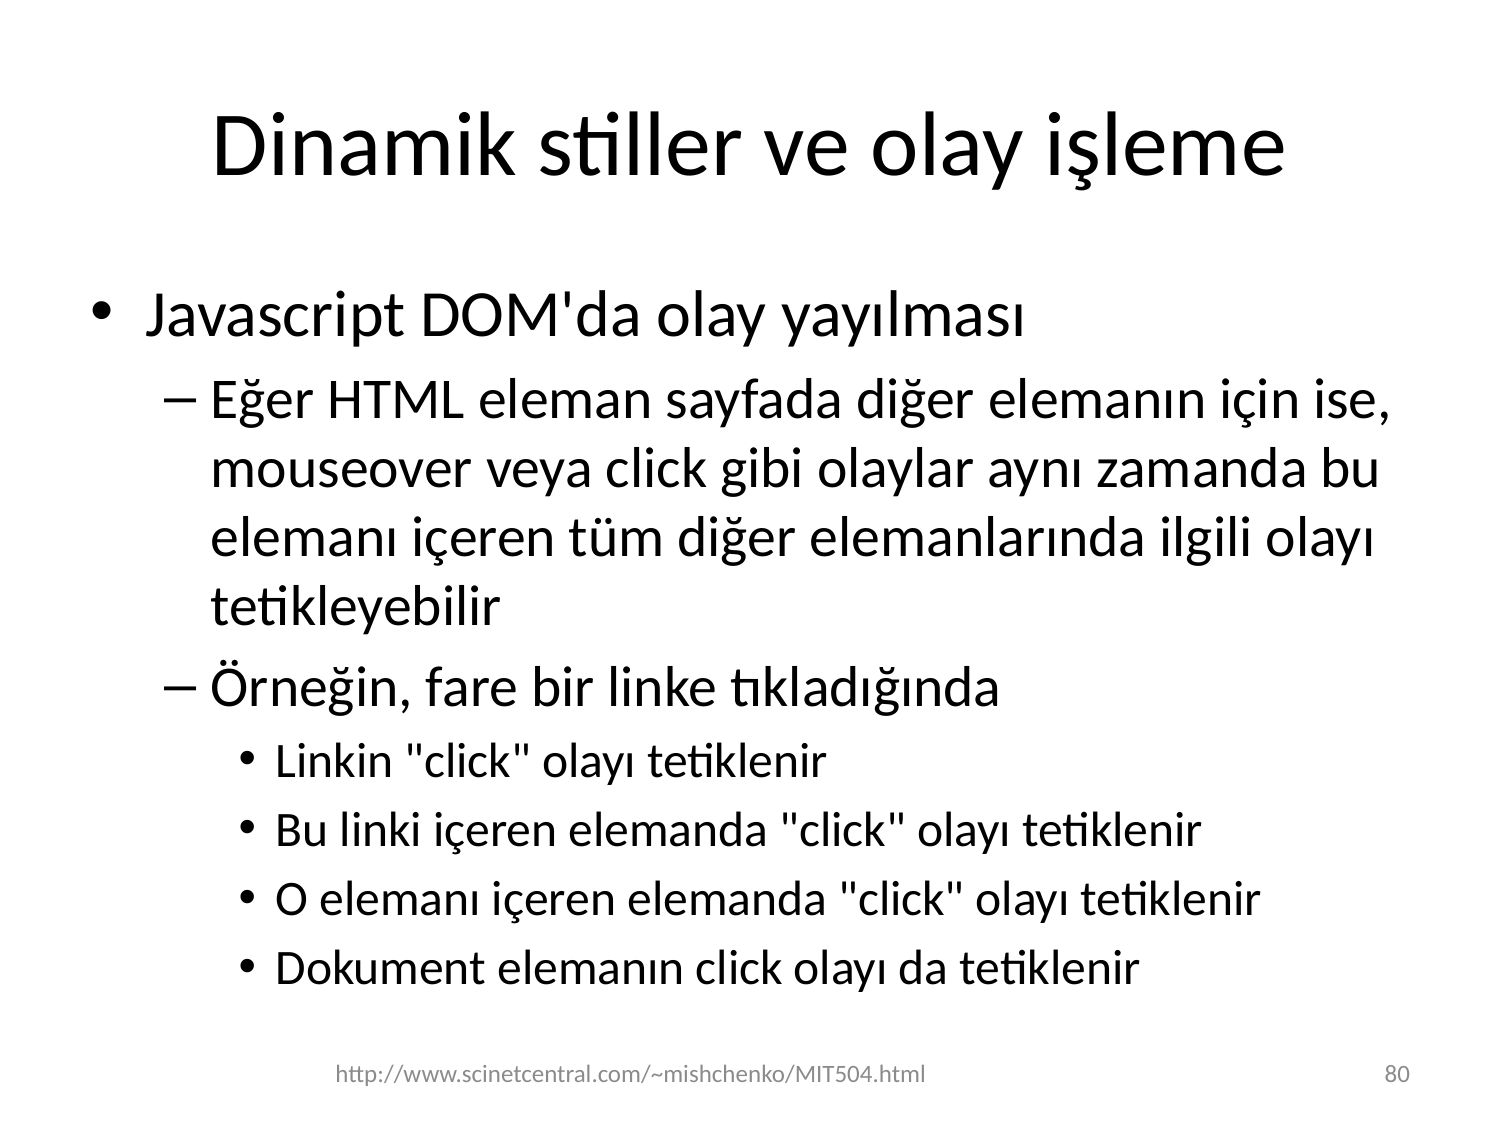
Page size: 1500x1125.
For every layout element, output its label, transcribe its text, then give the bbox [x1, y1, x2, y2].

footer http://www.scinetcentral.com/~mishchenko/MIT504.html [275, 1042, 988, 1103]
slide_number 80 [1074, 1042, 1425, 1103]
list Javascript DOM'da olay yayılması Eğer HTML eleman sayfada diğer elemanın için ise, mouseover veya click gibi olaylar aynı zamanda bu elemanı içeren tüm diğer elemanlarında ilgili olayı tetikleyebilir Örneğin, fare bir linke tıkladığında Linkin "click" olayı tetiklenir Bu linki içeren elemanda "click" olayı tetiklenir O elemanı içeren elemanda "click" olayı tetiklenir Dokument elemanın click olayı da tetiklenir [75, 262, 1425, 1005]
title Dinamik stiller ve olay işleme [75, 45, 1425, 233]
